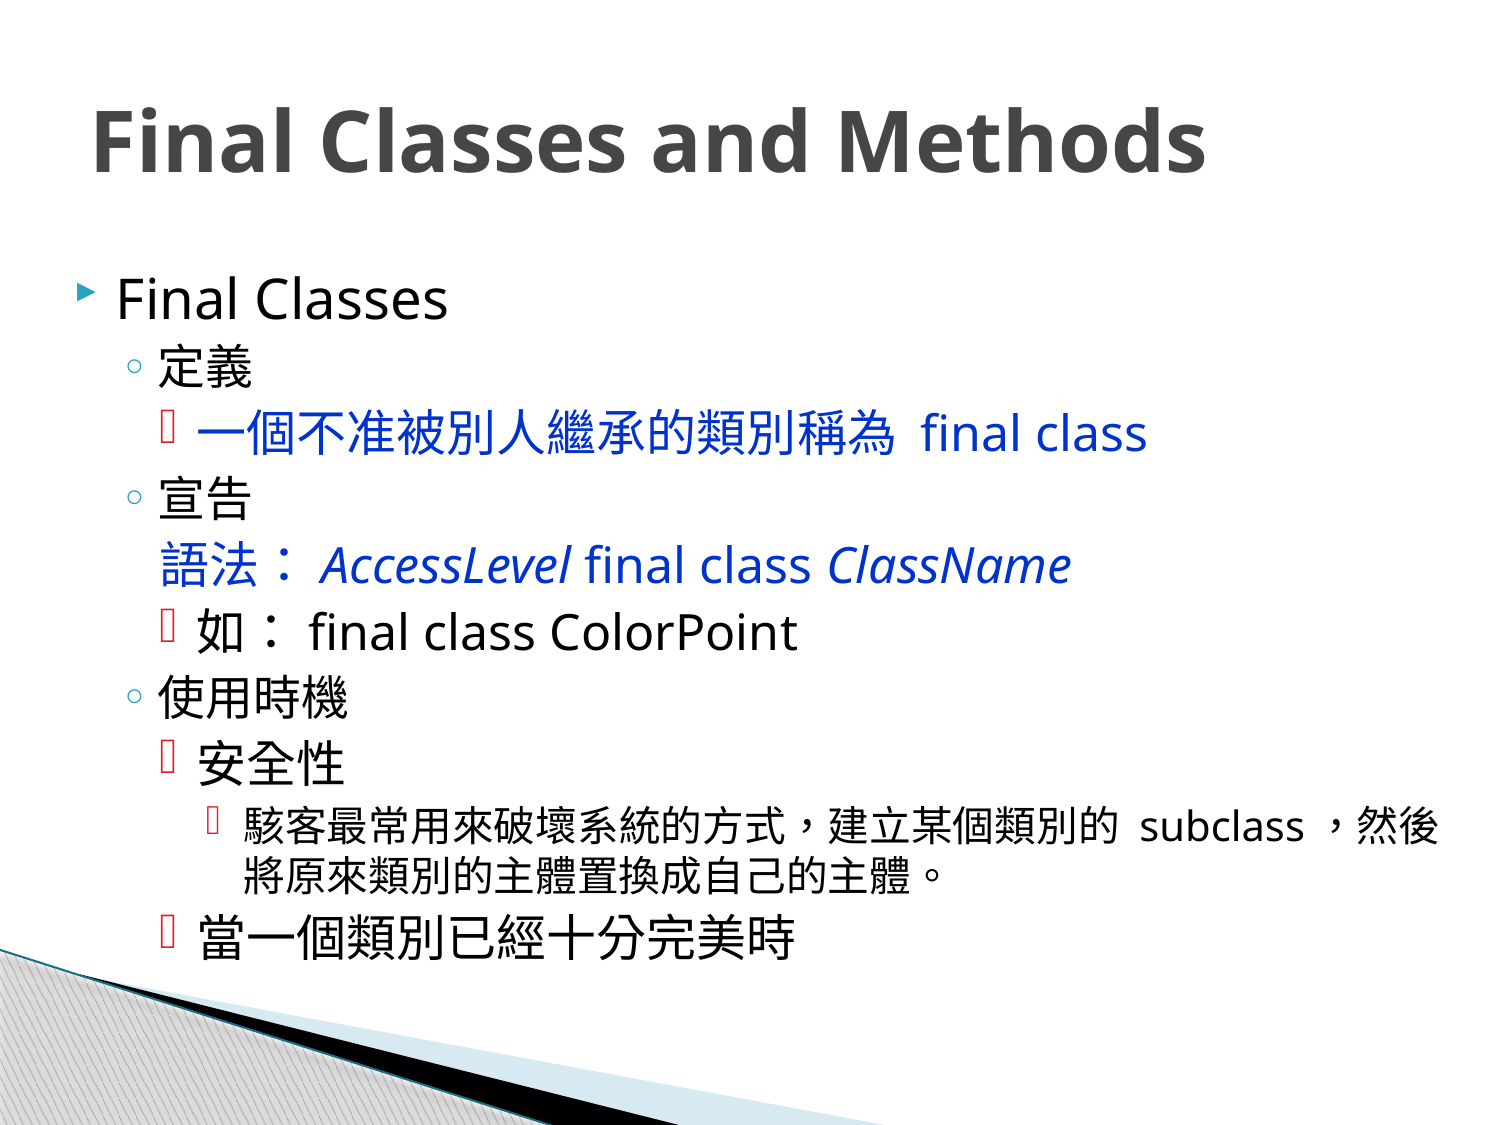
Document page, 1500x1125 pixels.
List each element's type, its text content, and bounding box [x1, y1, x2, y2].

list Final Classes 定義 一個不准被別人繼承的類別稱為 final class 宣告 語法：AccessLevel final class ClassName 如：final class ColorPoint 使用時機 安全性 駭客最常用來破壞系統的方式，建立某個類別的 subclass，然後將原來類別的主體置換成自己的主體。 當一個類別已經十分完美時 [41, 255, 1463, 1059]
title Final Classes and Methods [75, 45, 1425, 233]
